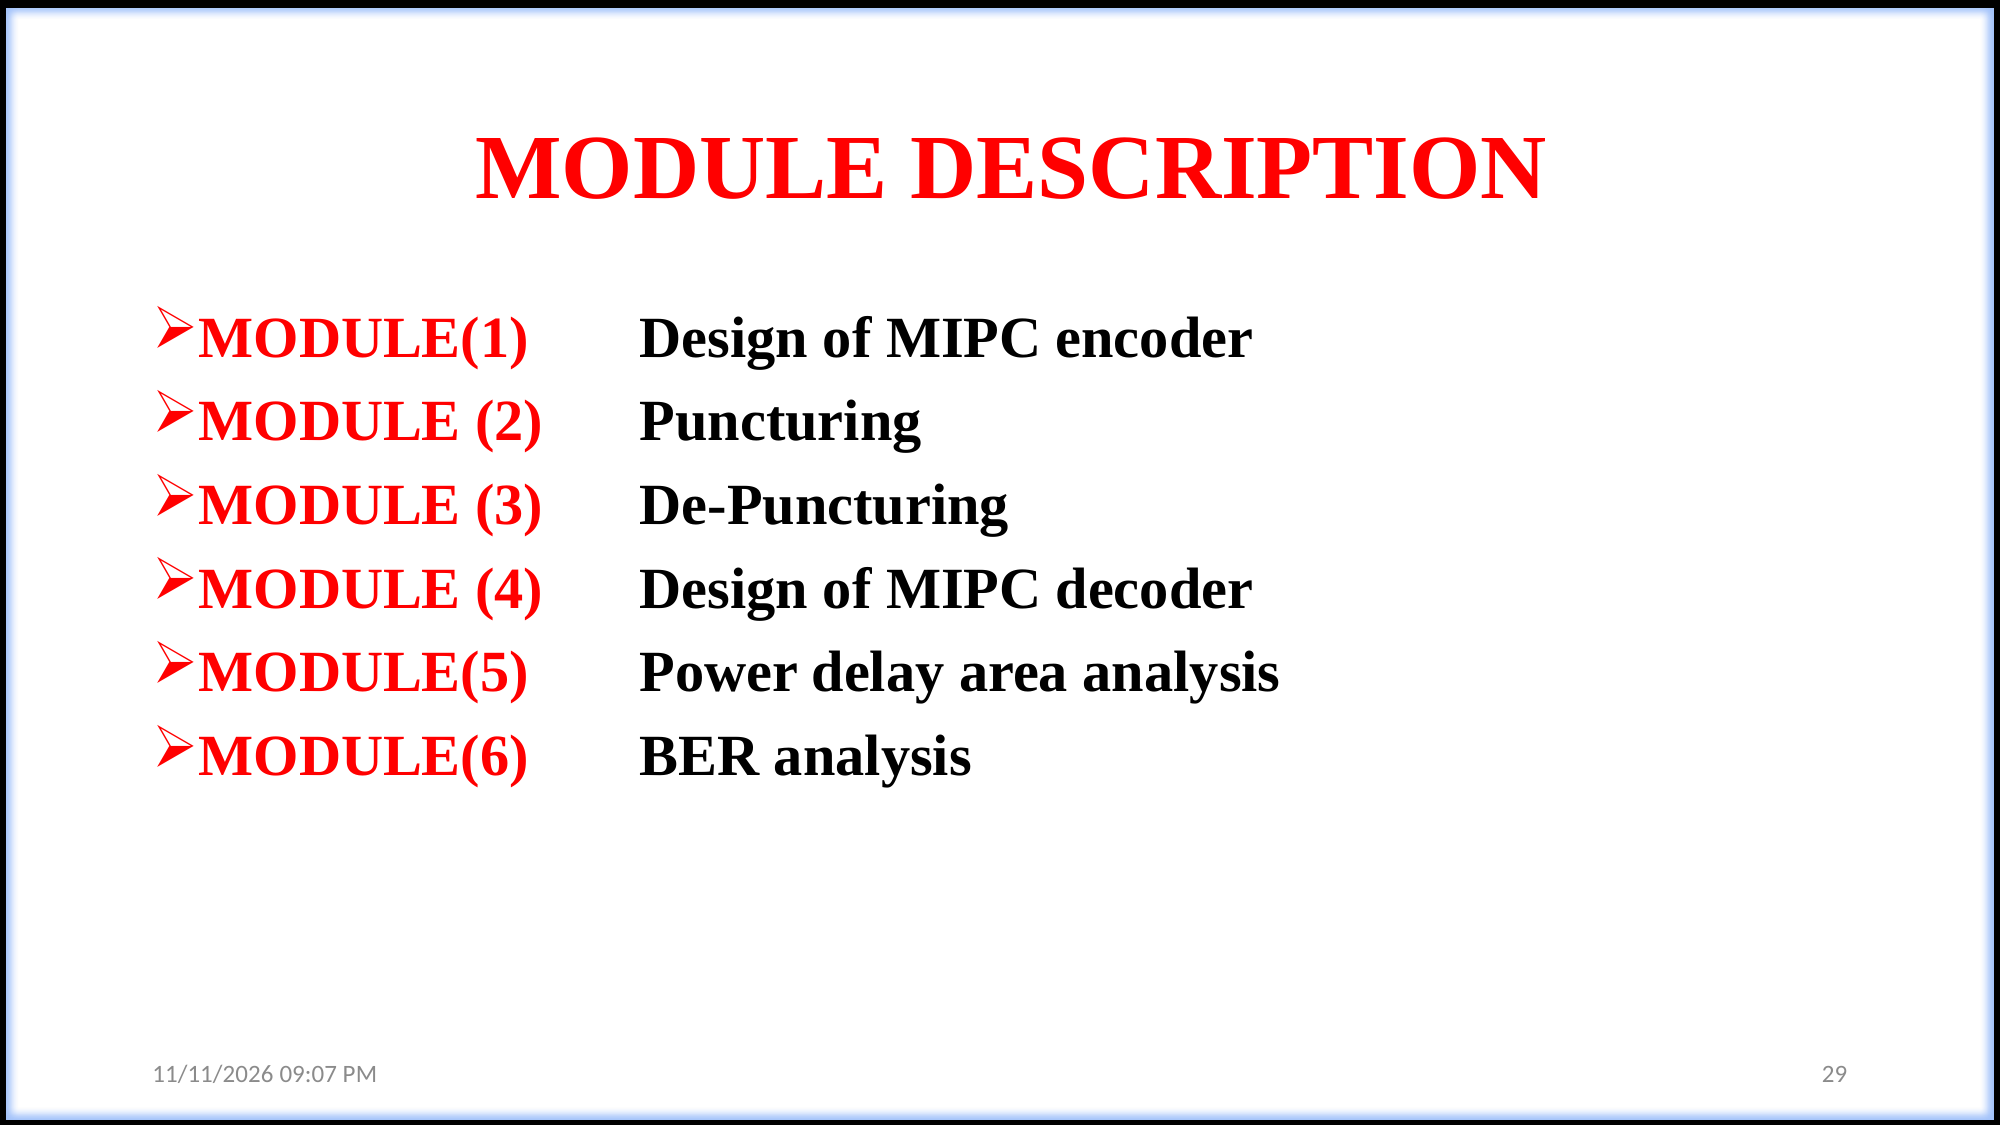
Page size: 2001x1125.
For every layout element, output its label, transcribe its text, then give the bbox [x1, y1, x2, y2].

slide_number 29 [1412, 1042, 1863, 1103]
text_box [0, 0, 2000, 1125]
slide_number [137, 1042, 588, 1103]
